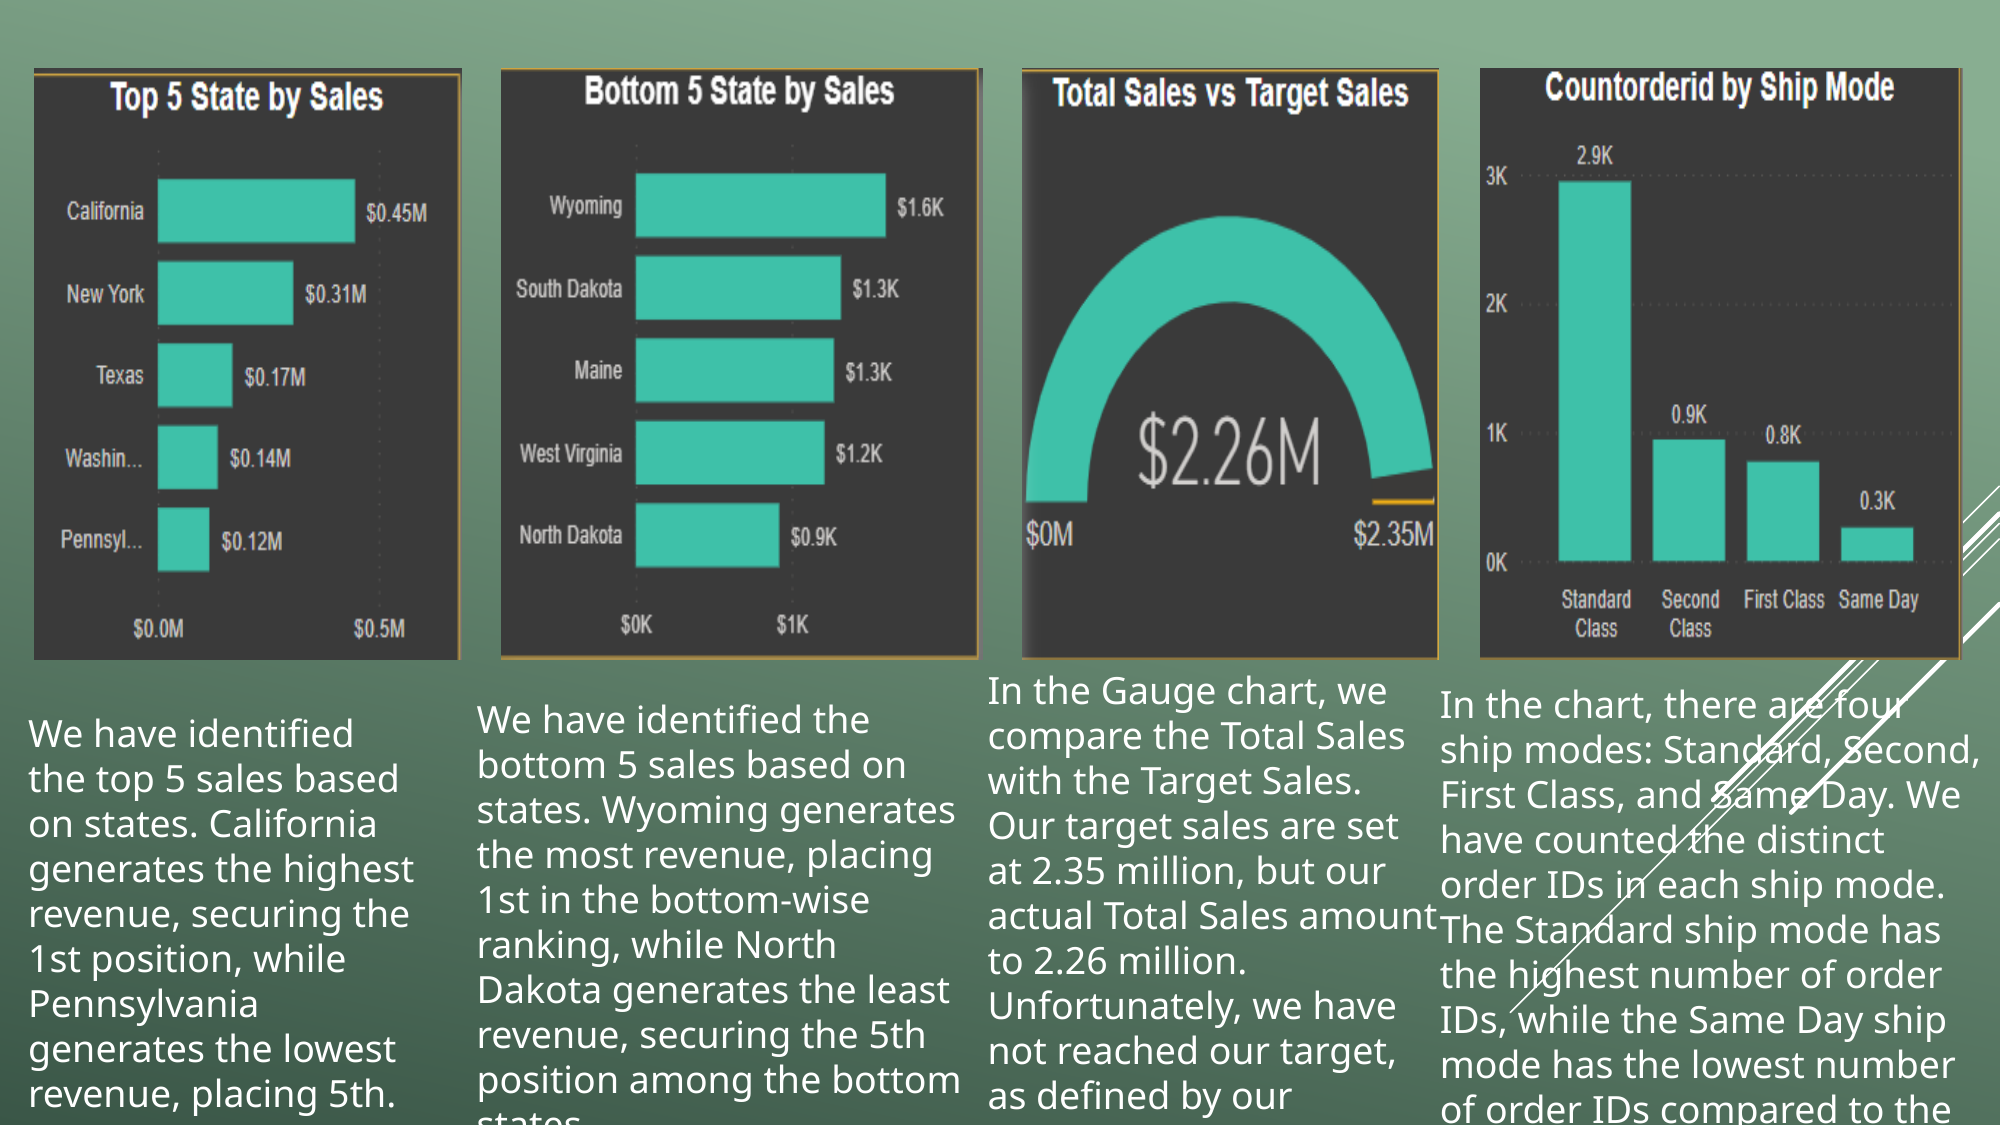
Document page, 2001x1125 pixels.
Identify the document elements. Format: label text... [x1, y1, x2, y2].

text_box In the Gauge chart, we compare the Total Sales with the Target Sales. Our target sales are set at 2.35 million, but our actual Total Sales amount to 2.26 million. Unfortunately, we have not reached our target, as defined by our company. [972, 659, 1455, 1125]
picture [1021, 68, 1440, 660]
picture [1480, 68, 1963, 660]
picture [500, 68, 983, 660]
text_box We have identified the top 5 sales based on states. California generates the highest revenue, securing the 1st position, while Pennsylvania generates the lowest revenue, placing 5th. [13, 703, 431, 1123]
text_box In the chart, there are four ship modes: Standard, Second, First Class, and Same Day. We have counted the distinct order IDs in each ship mode. The Standard ship mode has the highest number of order IDs, while the Same Day ship mode has the lowest number of order IDs compared to the other ship modes. [1425, 674, 2000, 1125]
text_box We have identified the bottom 5 sales based on states. Wyoming generates the most revenue, placing 1st in the bottom-wise ranking, while North Dakota generates the least revenue, securing the 5th position among the bottom states. [461, 688, 972, 1125]
picture [34, 68, 463, 660]
